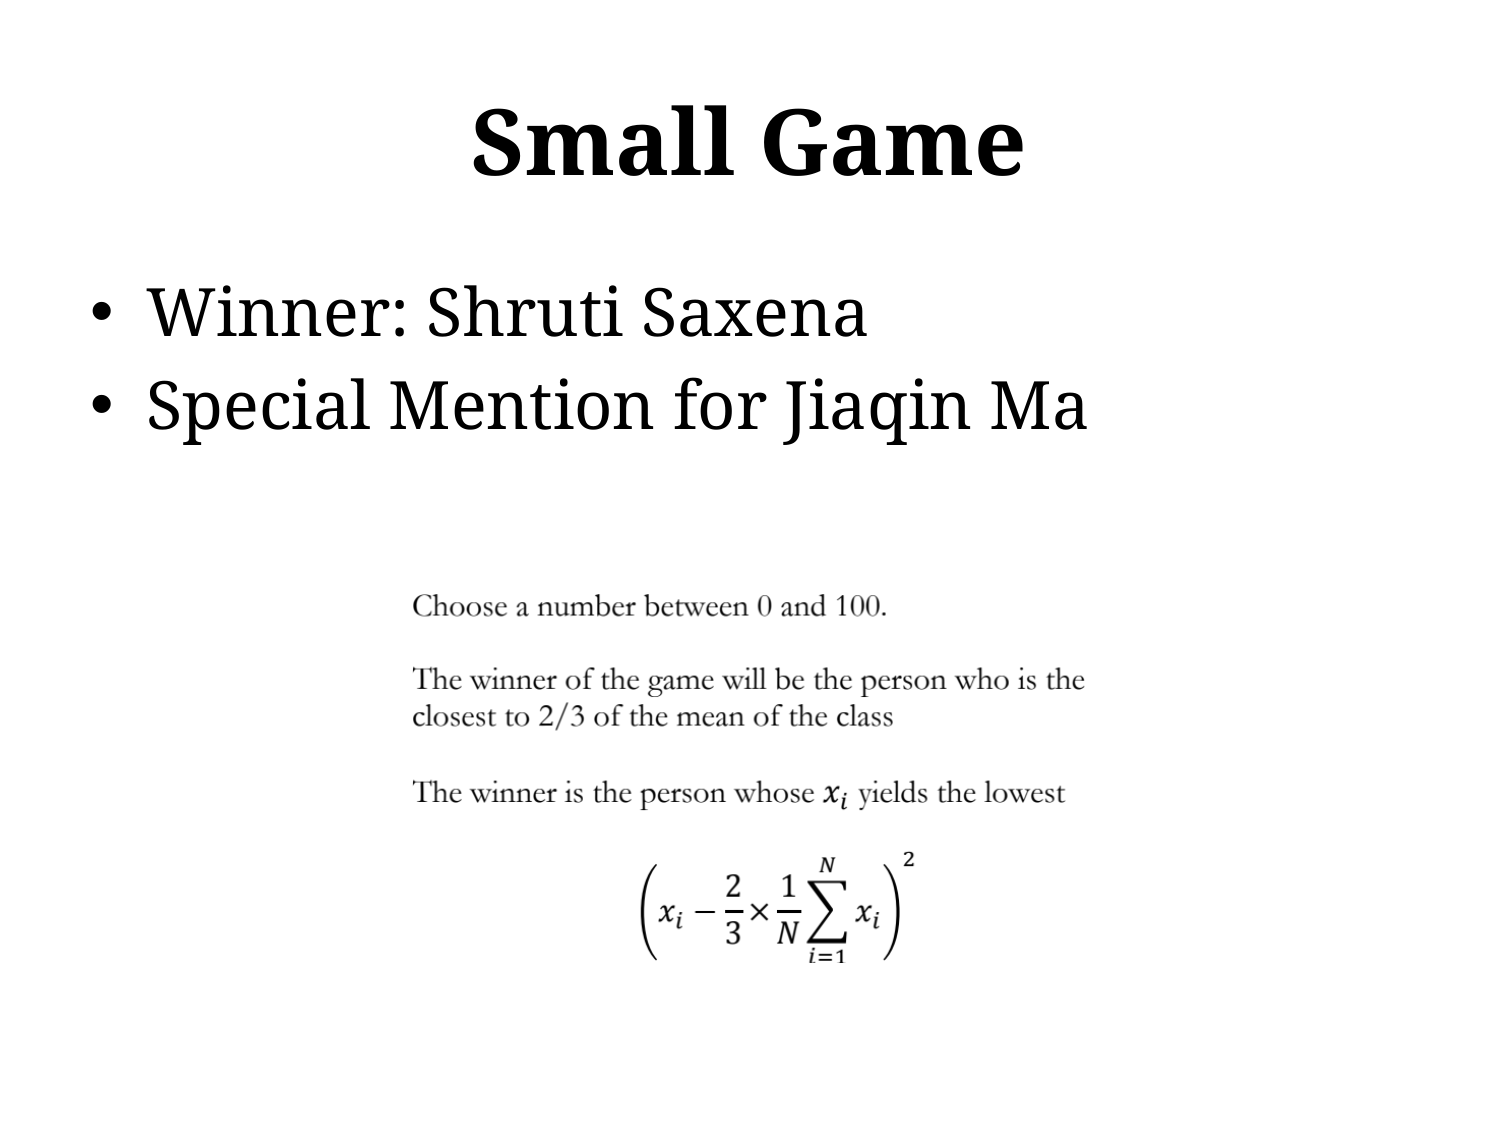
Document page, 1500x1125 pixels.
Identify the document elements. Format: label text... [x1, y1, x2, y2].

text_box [412, 587, 1142, 963]
title Small Game [75, 45, 1425, 233]
list Winner: Shruti Saxena Special Mention for Jiaqin Ma [75, 262, 1425, 1005]
